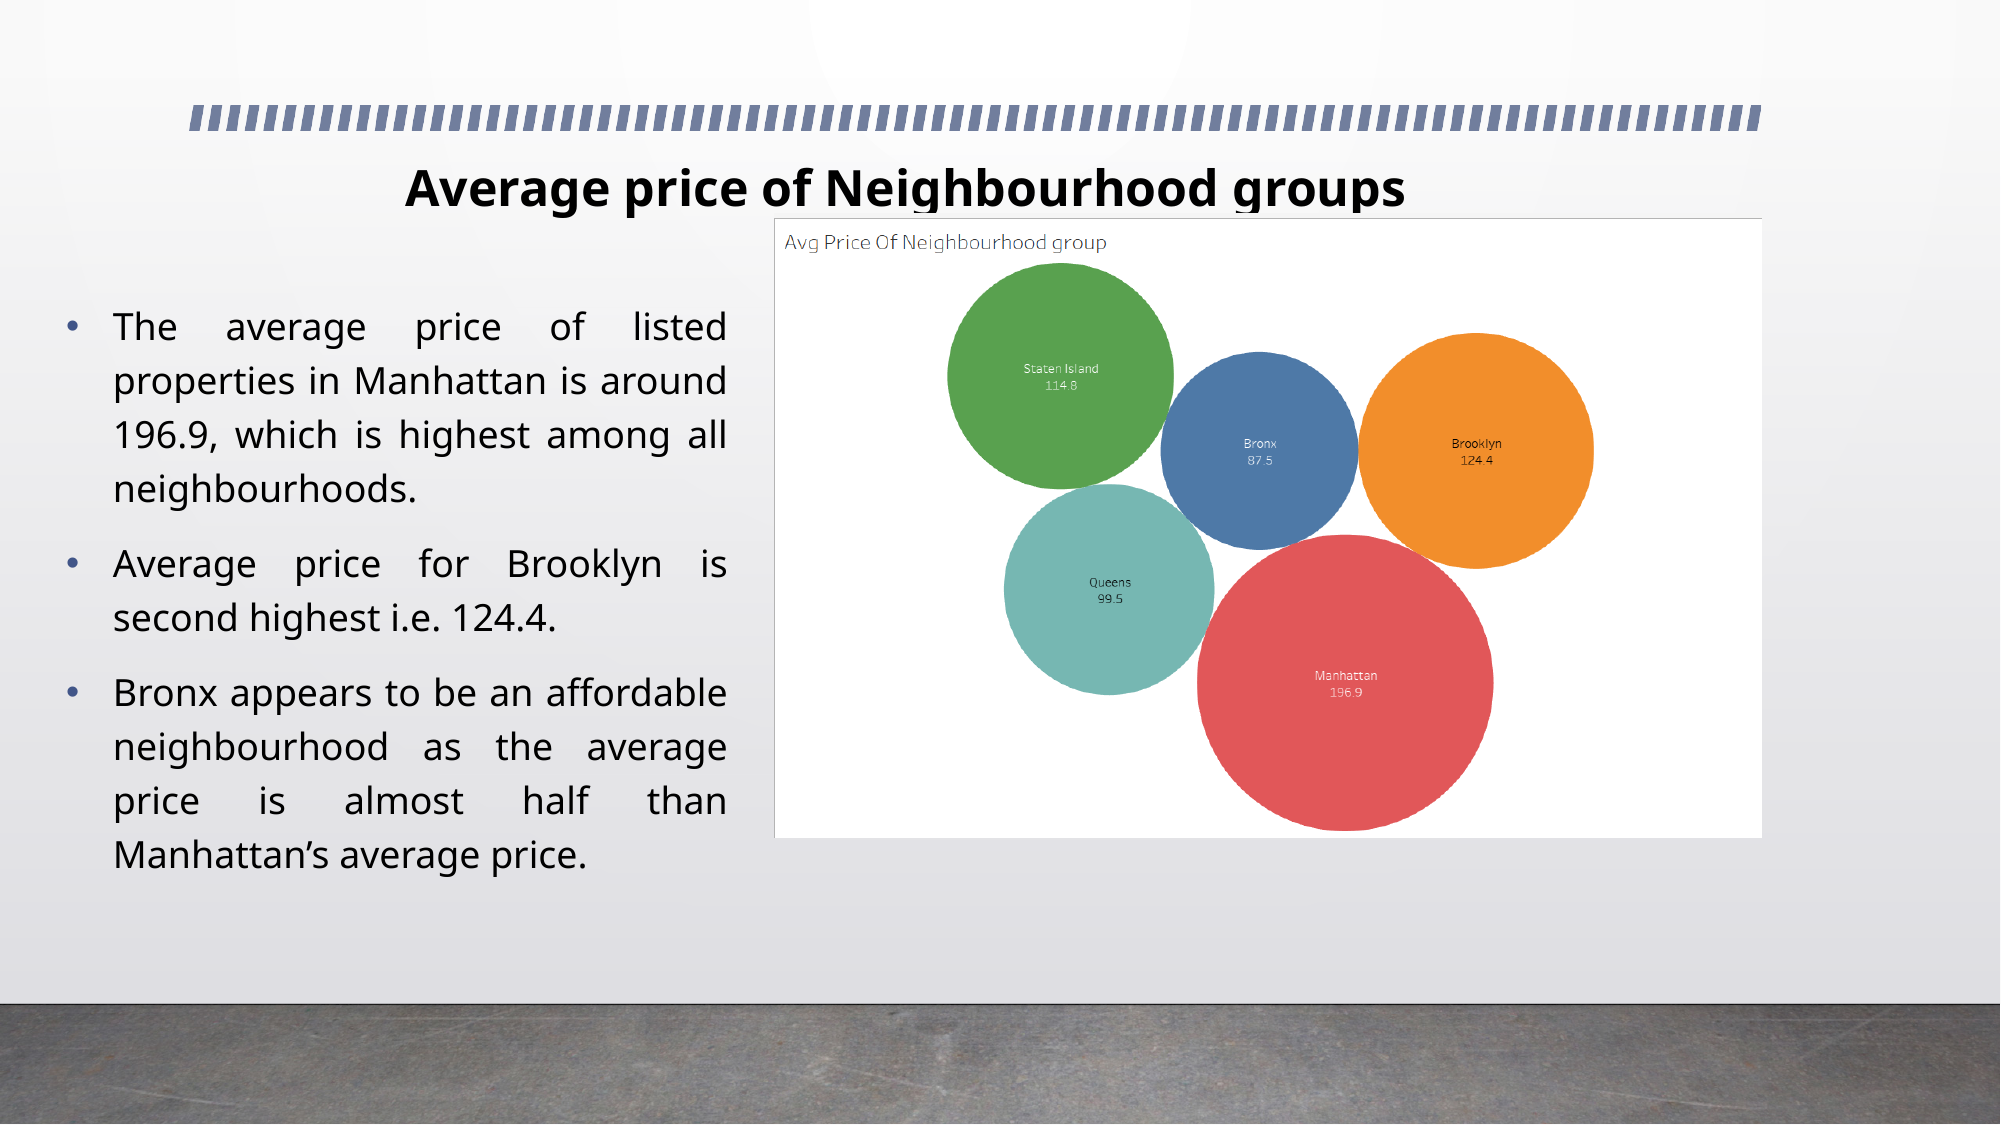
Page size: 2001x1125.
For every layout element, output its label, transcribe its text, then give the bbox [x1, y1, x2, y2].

picture [0, 1004, 2000, 1124]
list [774, 213, 1762, 838]
list The average price of listed properties in Manhattan is around 196.9, which is highest among all neighbourhoods. Average price for Brooklyn is second highest i.e. 124.4. Bronx appears to be an affordable neighbourhood as the average price is almost half than Manhattan’s average price. [50, 286, 744, 1024]
title Average price of Neighbourhood groups [50, 142, 1762, 225]
